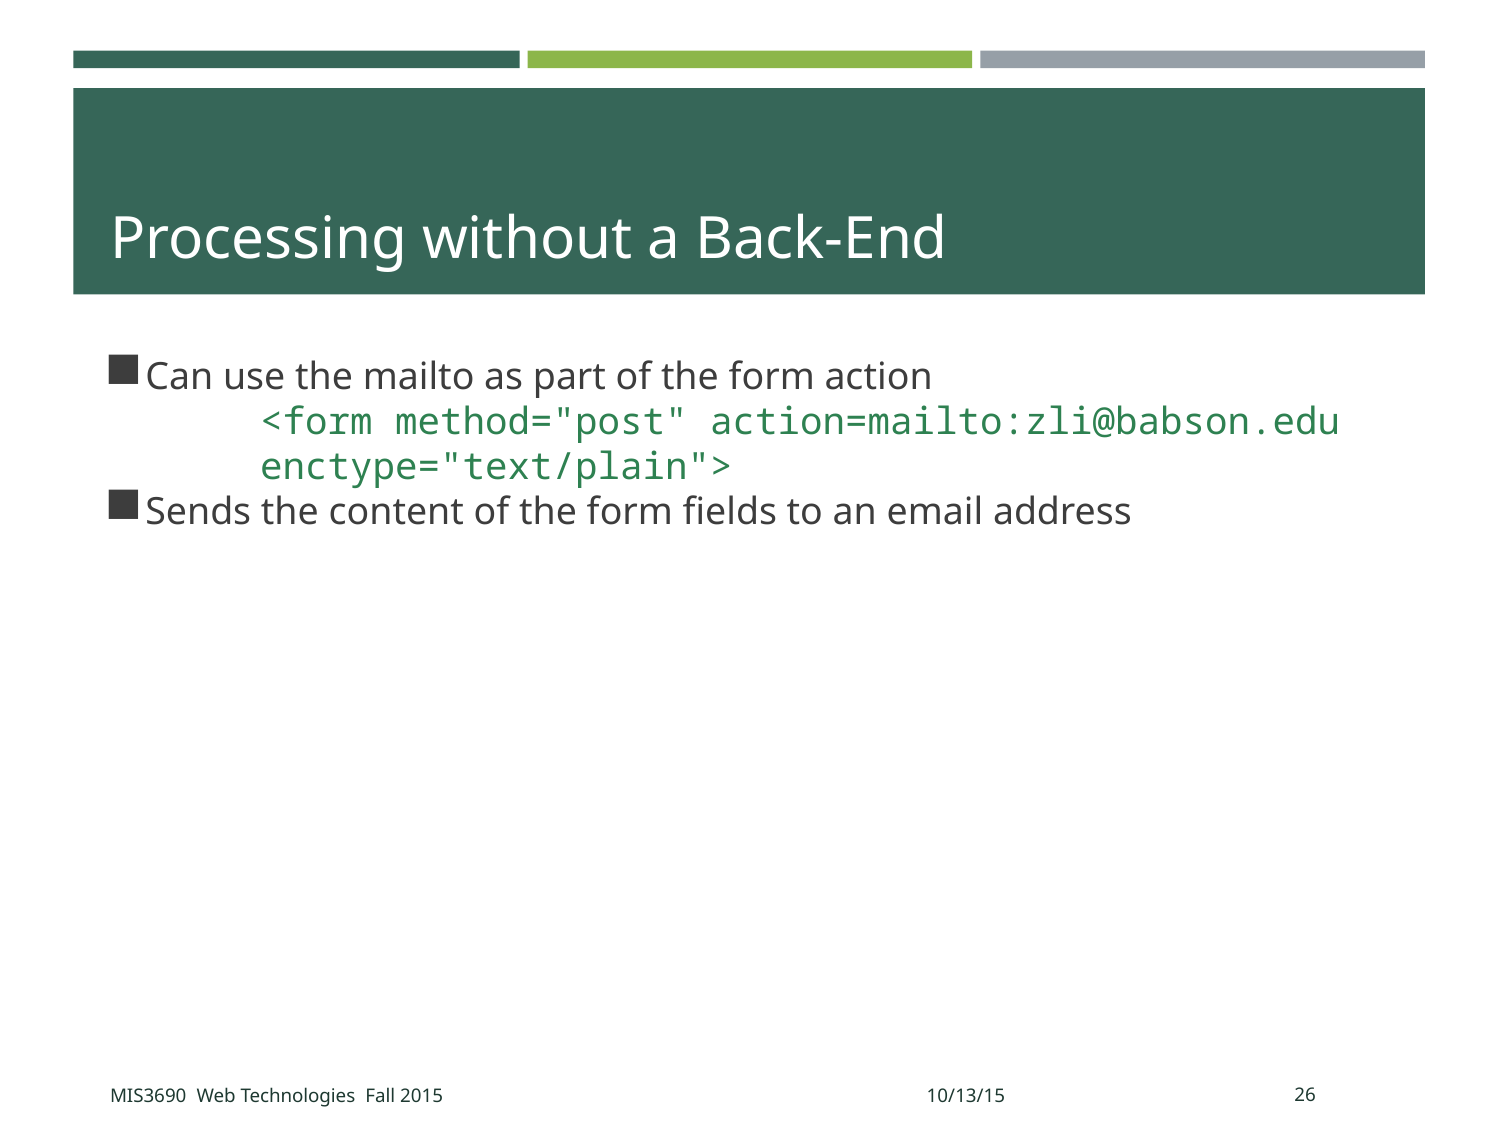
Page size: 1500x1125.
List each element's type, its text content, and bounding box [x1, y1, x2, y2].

text_box Processing without a Back-End [95, 99, 1406, 278]
text_box MIS3690 Web Technologies Fall 2015 [95, 1064, 895, 1125]
text_box 10/13/15 [911, 1065, 1262, 1125]
text_box Can use the mailto as part of the form action <form method="post" action=mailto:zli@babson.edu enctype="text/plain"> Sends the content of the form fields to an email address [95, 344, 1406, 1038]
text_box <number> [1279, 1065, 1406, 1125]
